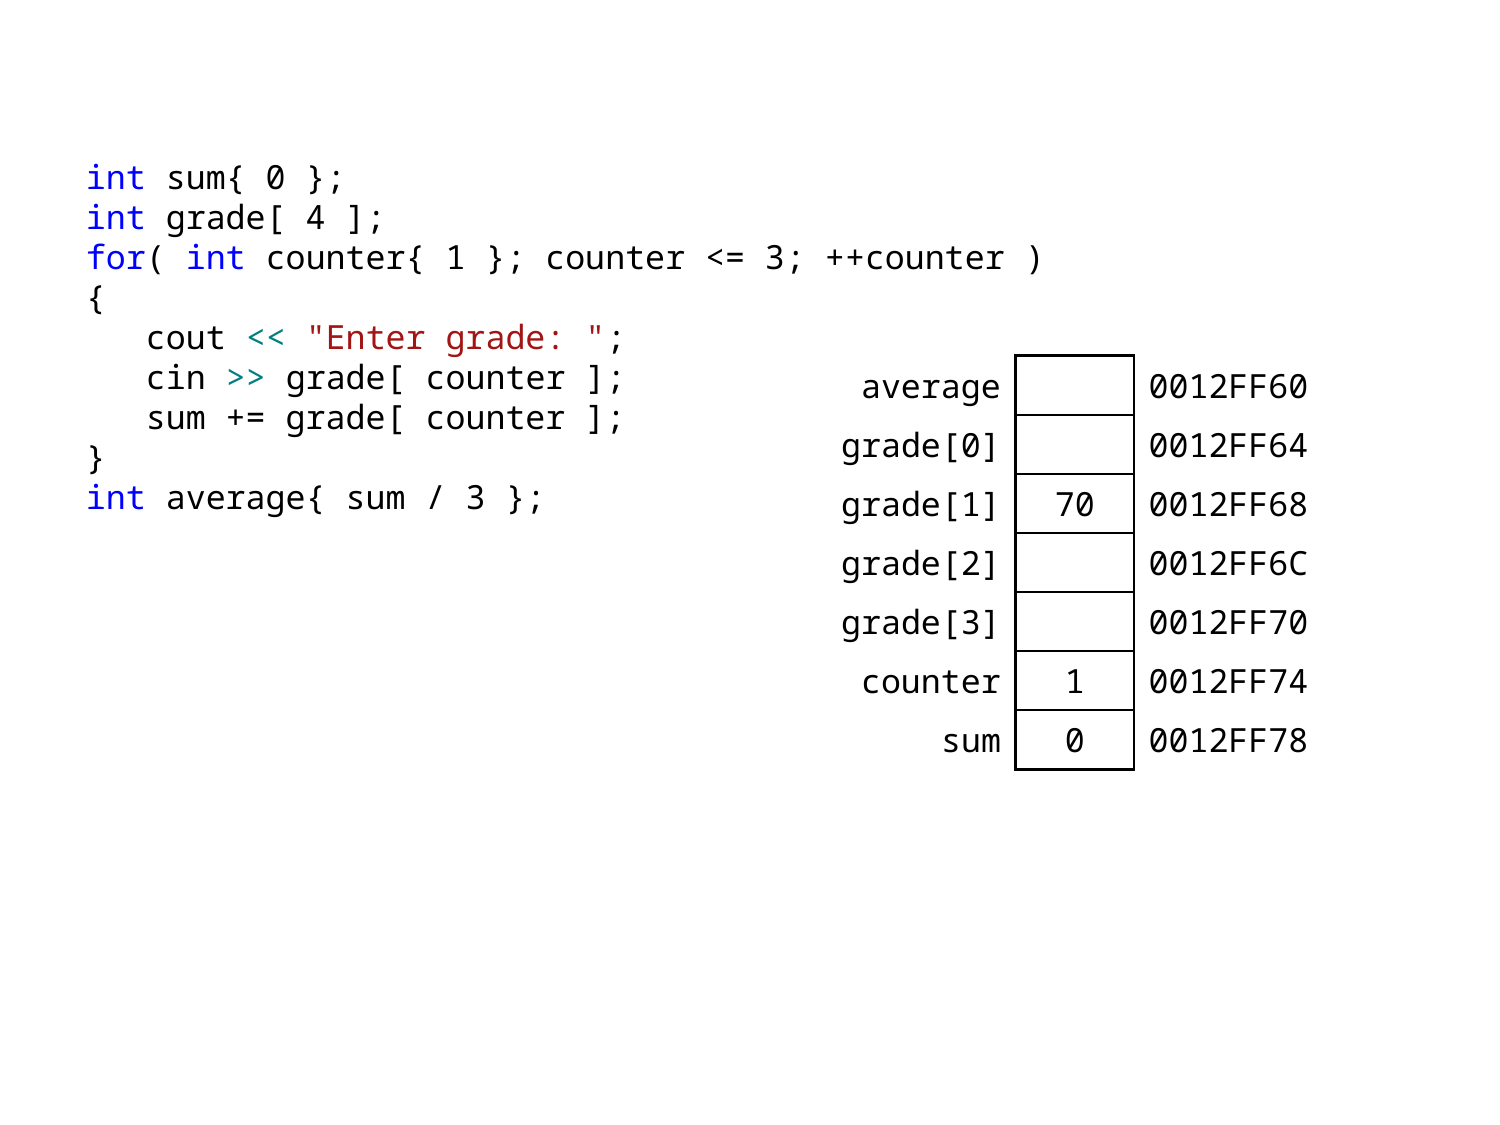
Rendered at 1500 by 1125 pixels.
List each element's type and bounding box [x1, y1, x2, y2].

table_cell [809, 415, 1014, 769]
table_header [809, 356, 1014, 415]
table_header [1017, 357, 1133, 414]
table_cell [1017, 534, 1133, 591]
table_cell [1017, 593, 1133, 650]
list [70, 148, 1076, 534]
table_cell [1017, 652, 1133, 709]
table_cell [1135, 415, 1341, 769]
table_cell [1017, 711, 1133, 768]
table_header [1135, 356, 1341, 415]
table_cell [1017, 475, 1133, 532]
table_cell [1017, 416, 1133, 473]
